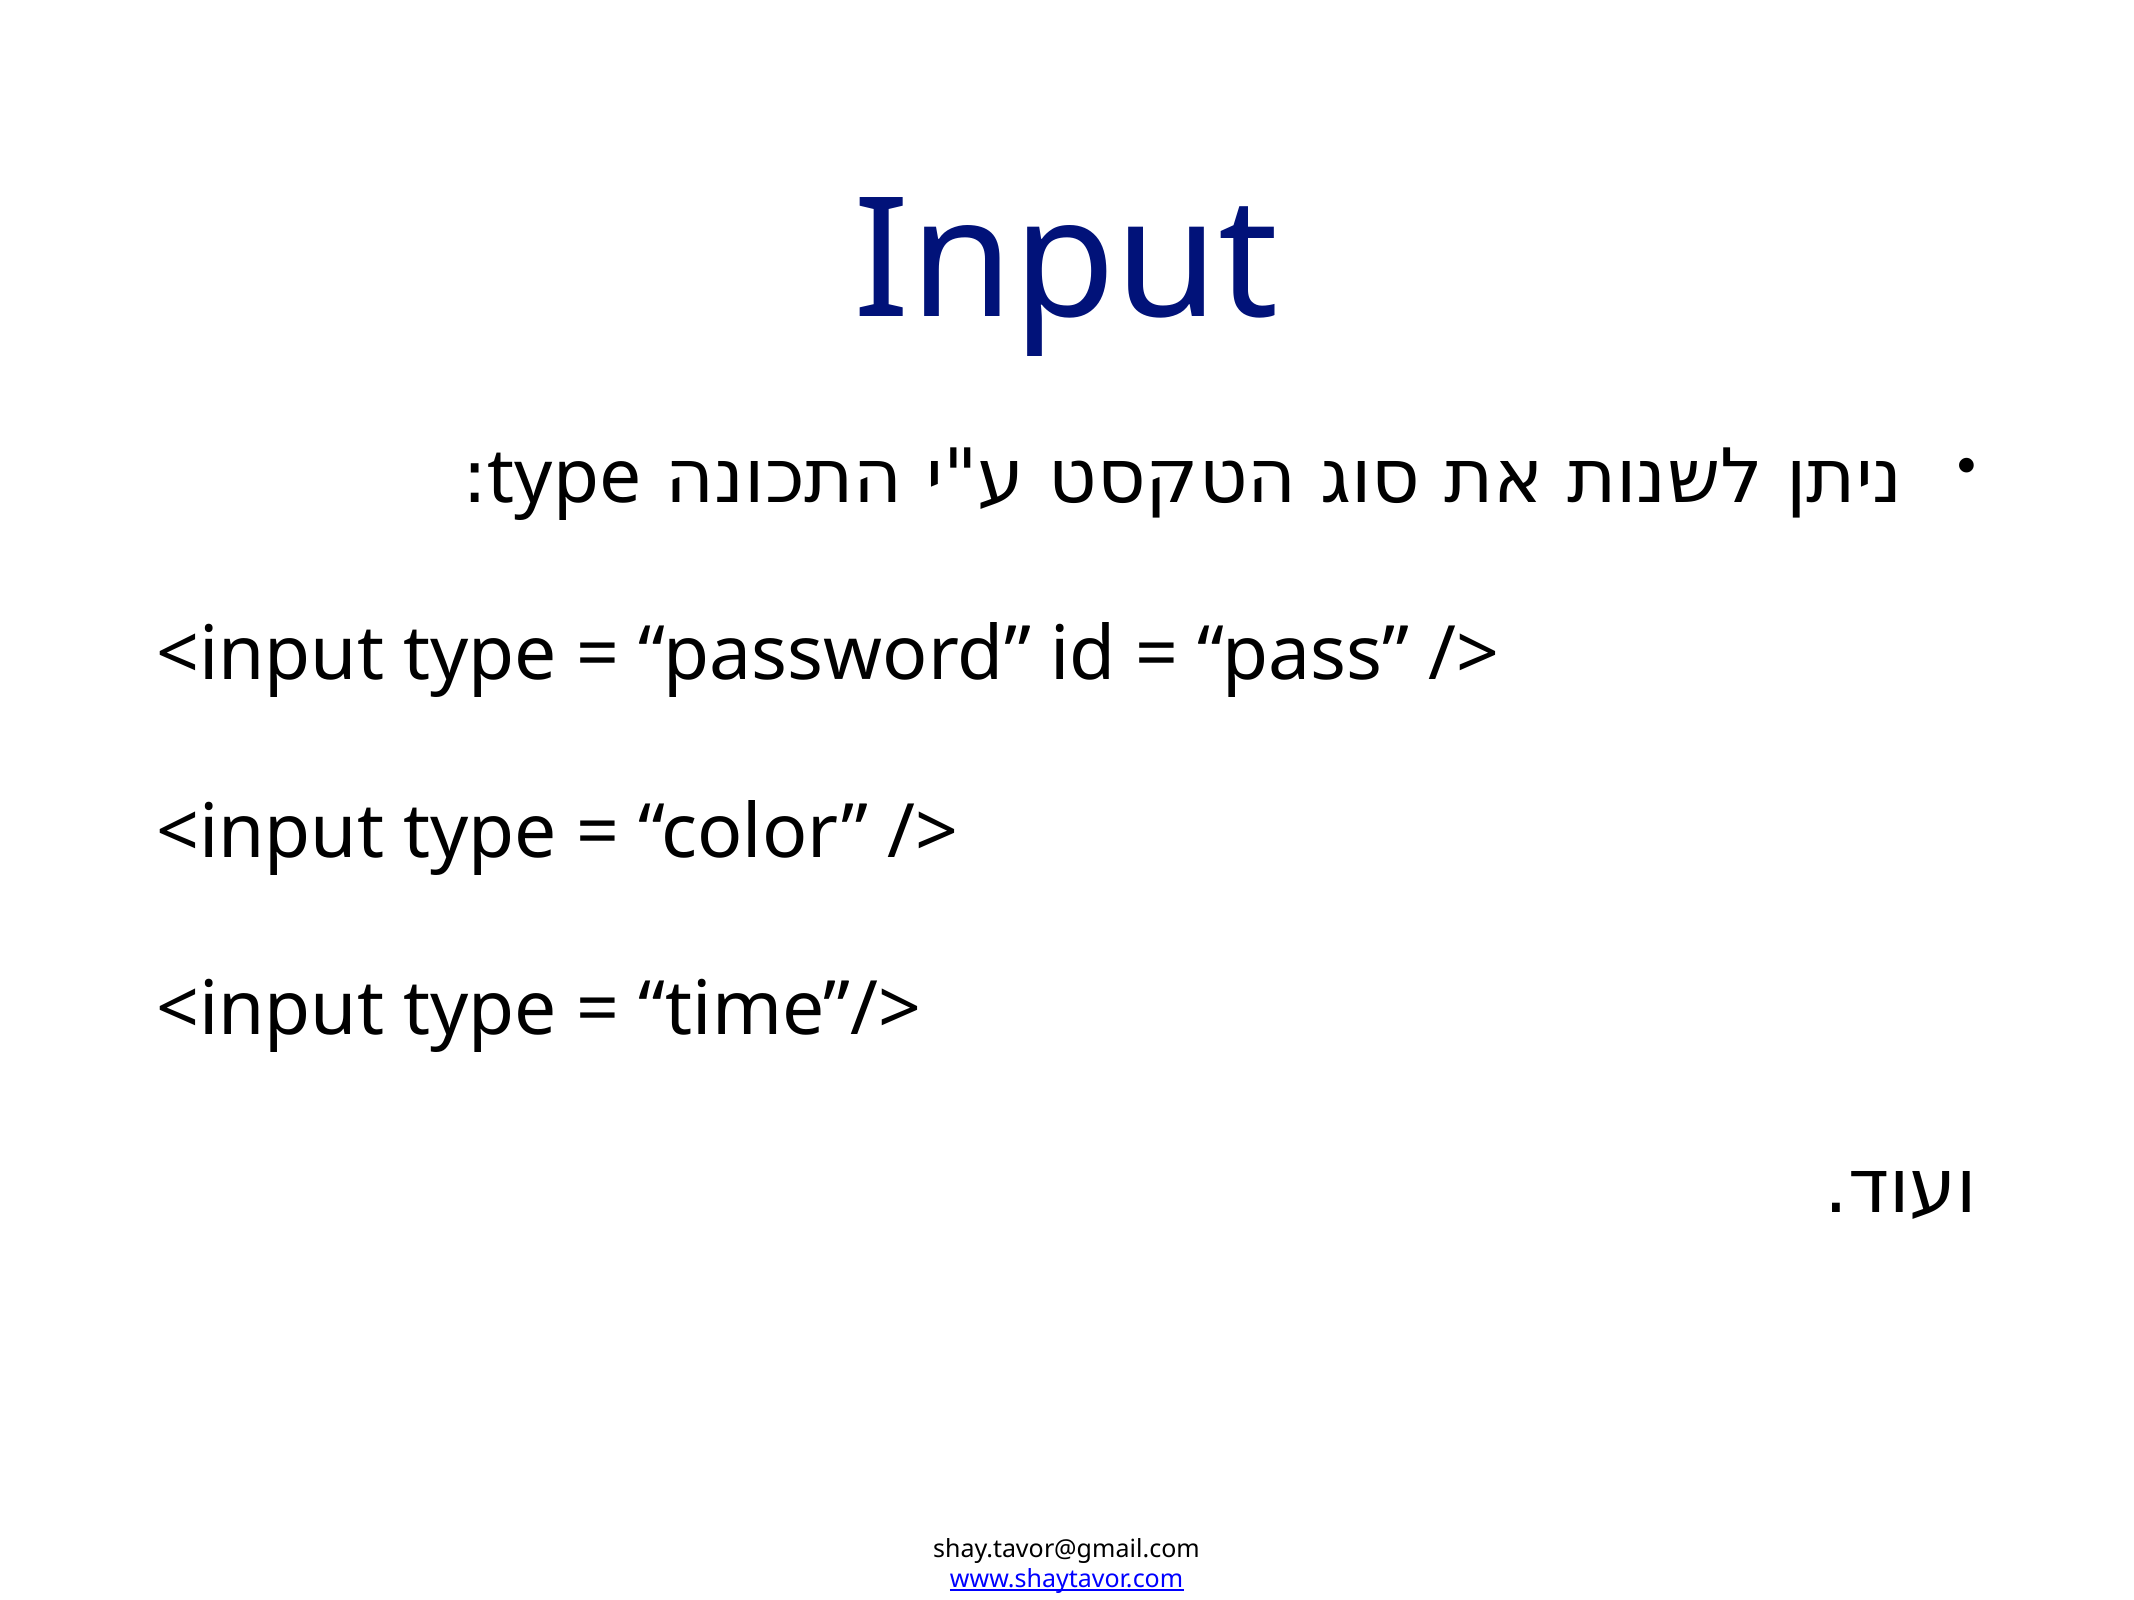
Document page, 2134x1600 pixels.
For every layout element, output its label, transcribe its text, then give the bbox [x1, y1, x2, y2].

title Input [155, 72, 1978, 426]
list ניתן לשנות את סוג הטקסט ע"י התכונה type: <input type = “password” id = “pass” /> <input type = “color” /> <input type = “time”/> ועוד. [155, 426, 1978, 1459]
